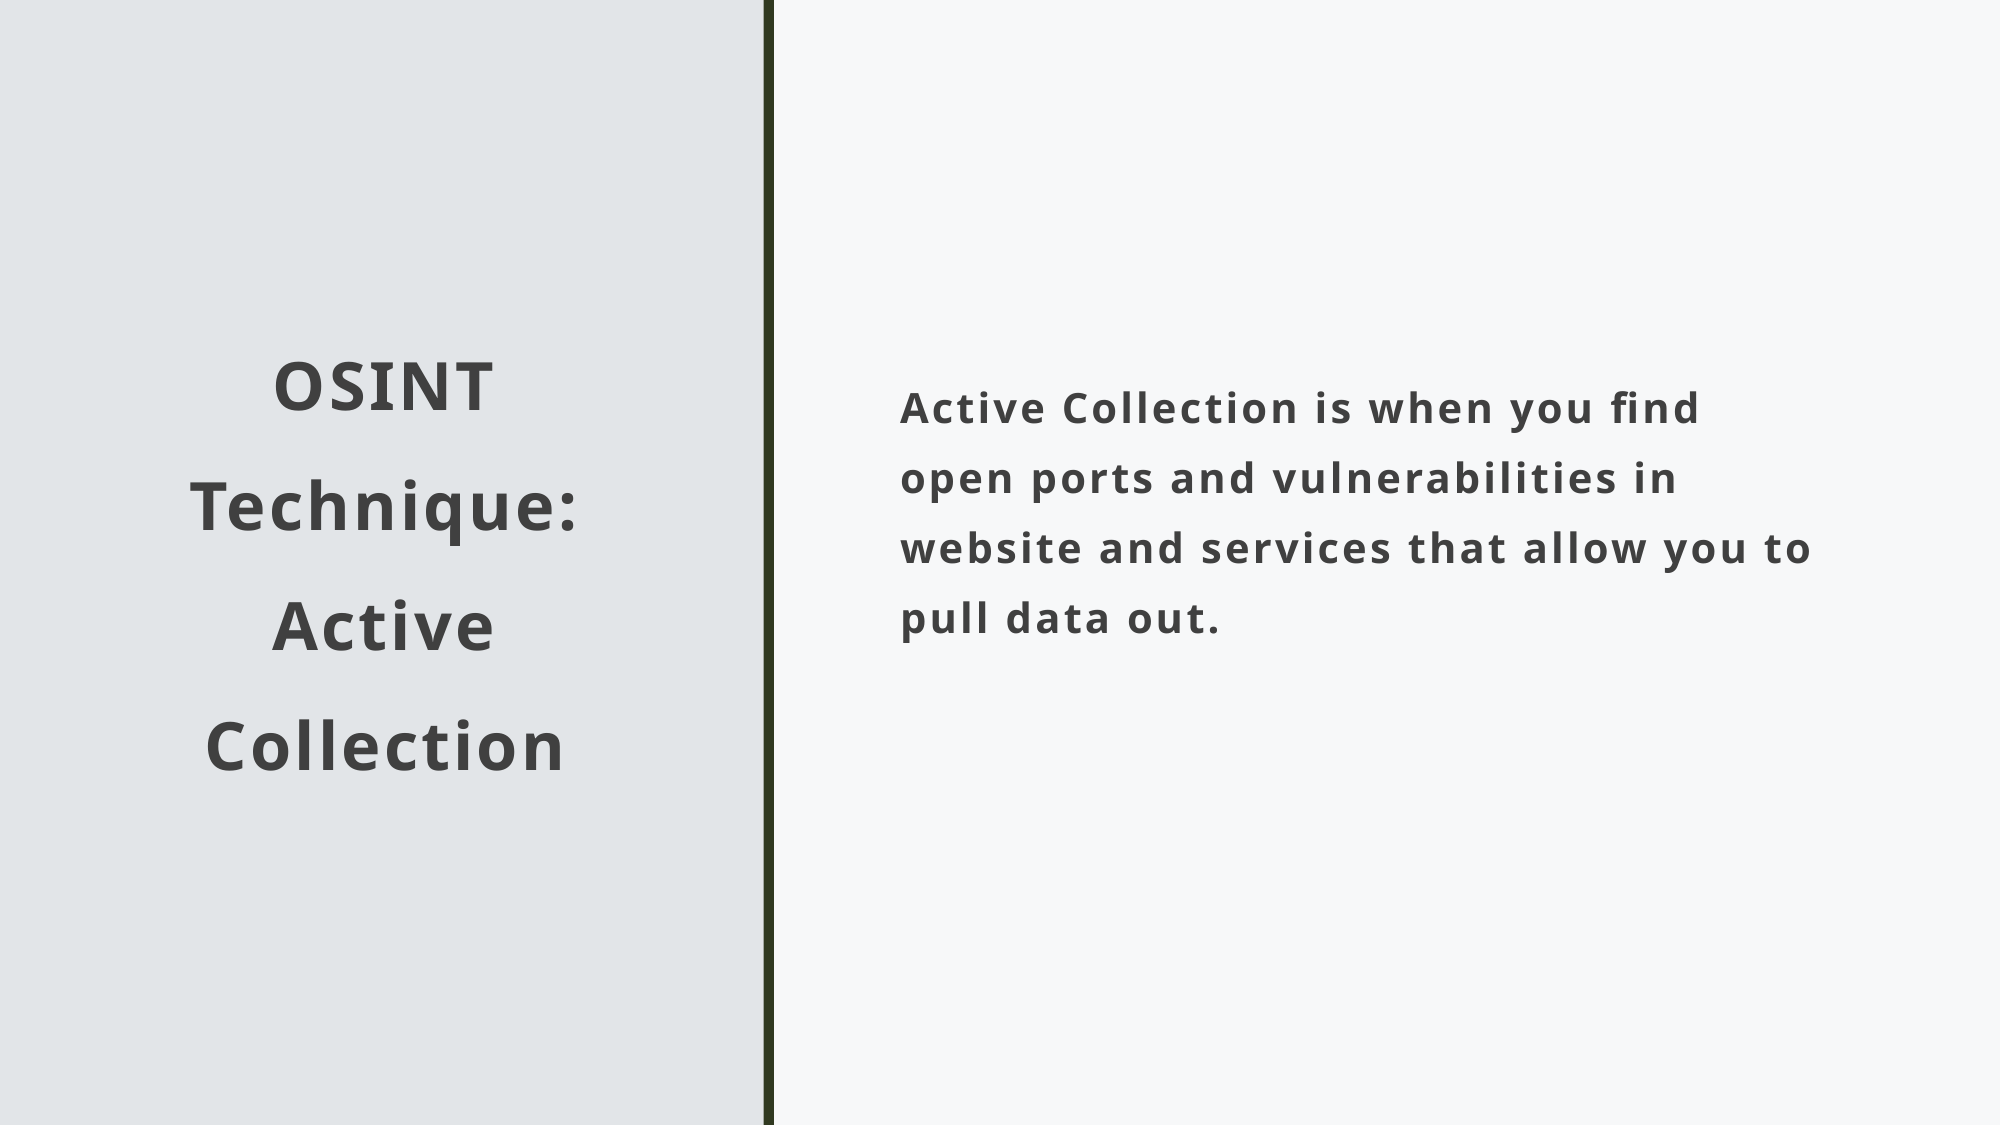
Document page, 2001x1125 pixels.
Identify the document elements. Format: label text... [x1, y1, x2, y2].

title OSINT Technique: Active Collection [105, 115, 666, 969]
list Active Collection is when you find open ports and vulnerabilities in website and services that allow you to pull data out. [881, 115, 1895, 969]
